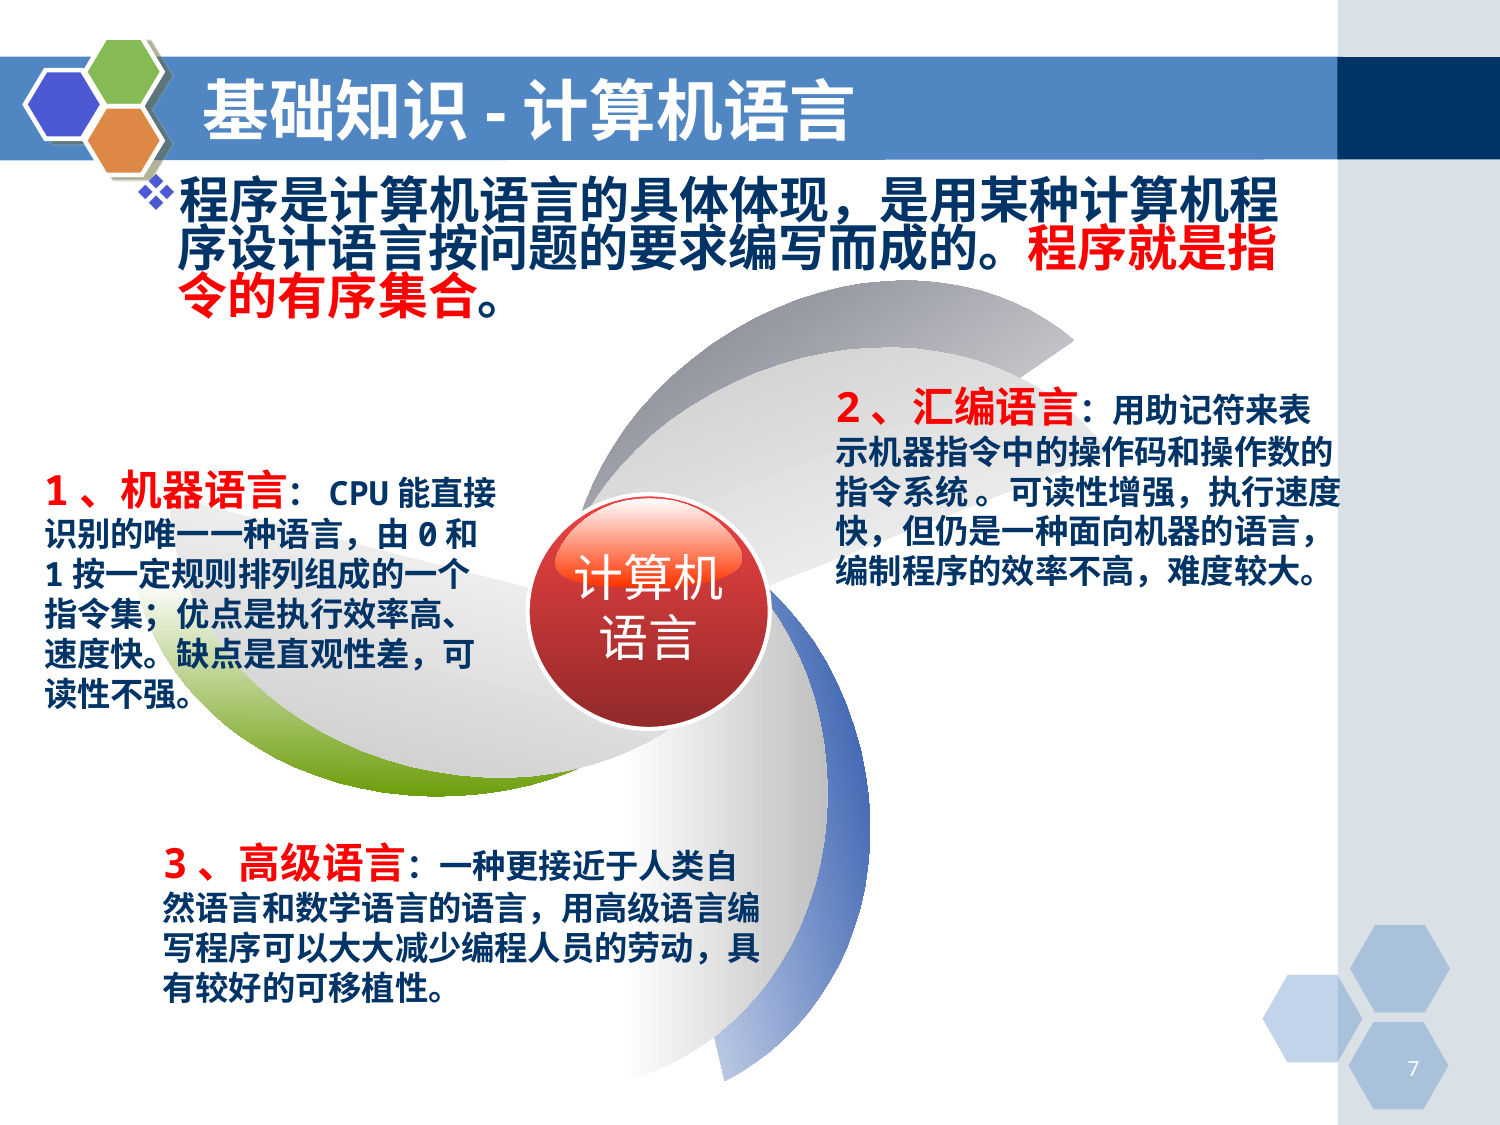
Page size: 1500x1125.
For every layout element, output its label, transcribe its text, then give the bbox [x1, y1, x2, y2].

list 程序是计算机语言的具体体现，是用某种计算机程序设计语言按问题的要求编写而成的。程序就是指令的有序集合。 [118, 172, 1306, 350]
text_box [135, 326, 1093, 1083]
text_box 2、汇编语言：用助记符来表示机器指令中的操作码和操作数的指令系统 。可读性增强，执行速度快，但仍是一种面向机器的语言，编制程序的效率不高，难度较大。 [1097, 373, 1360, 598]
text_box 1、机器语言：CPU能直接识别的唯一一种语言，由0和1按一定规则排列组成的一个指令集；优点是执行效率高、速度快。缺点是直观性差，可读性不强。 [29, 456, 130, 721]
slide_number 7 [1359, 1047, 1435, 1086]
title 基础知识-计算机语言 [187, 62, 1288, 155]
